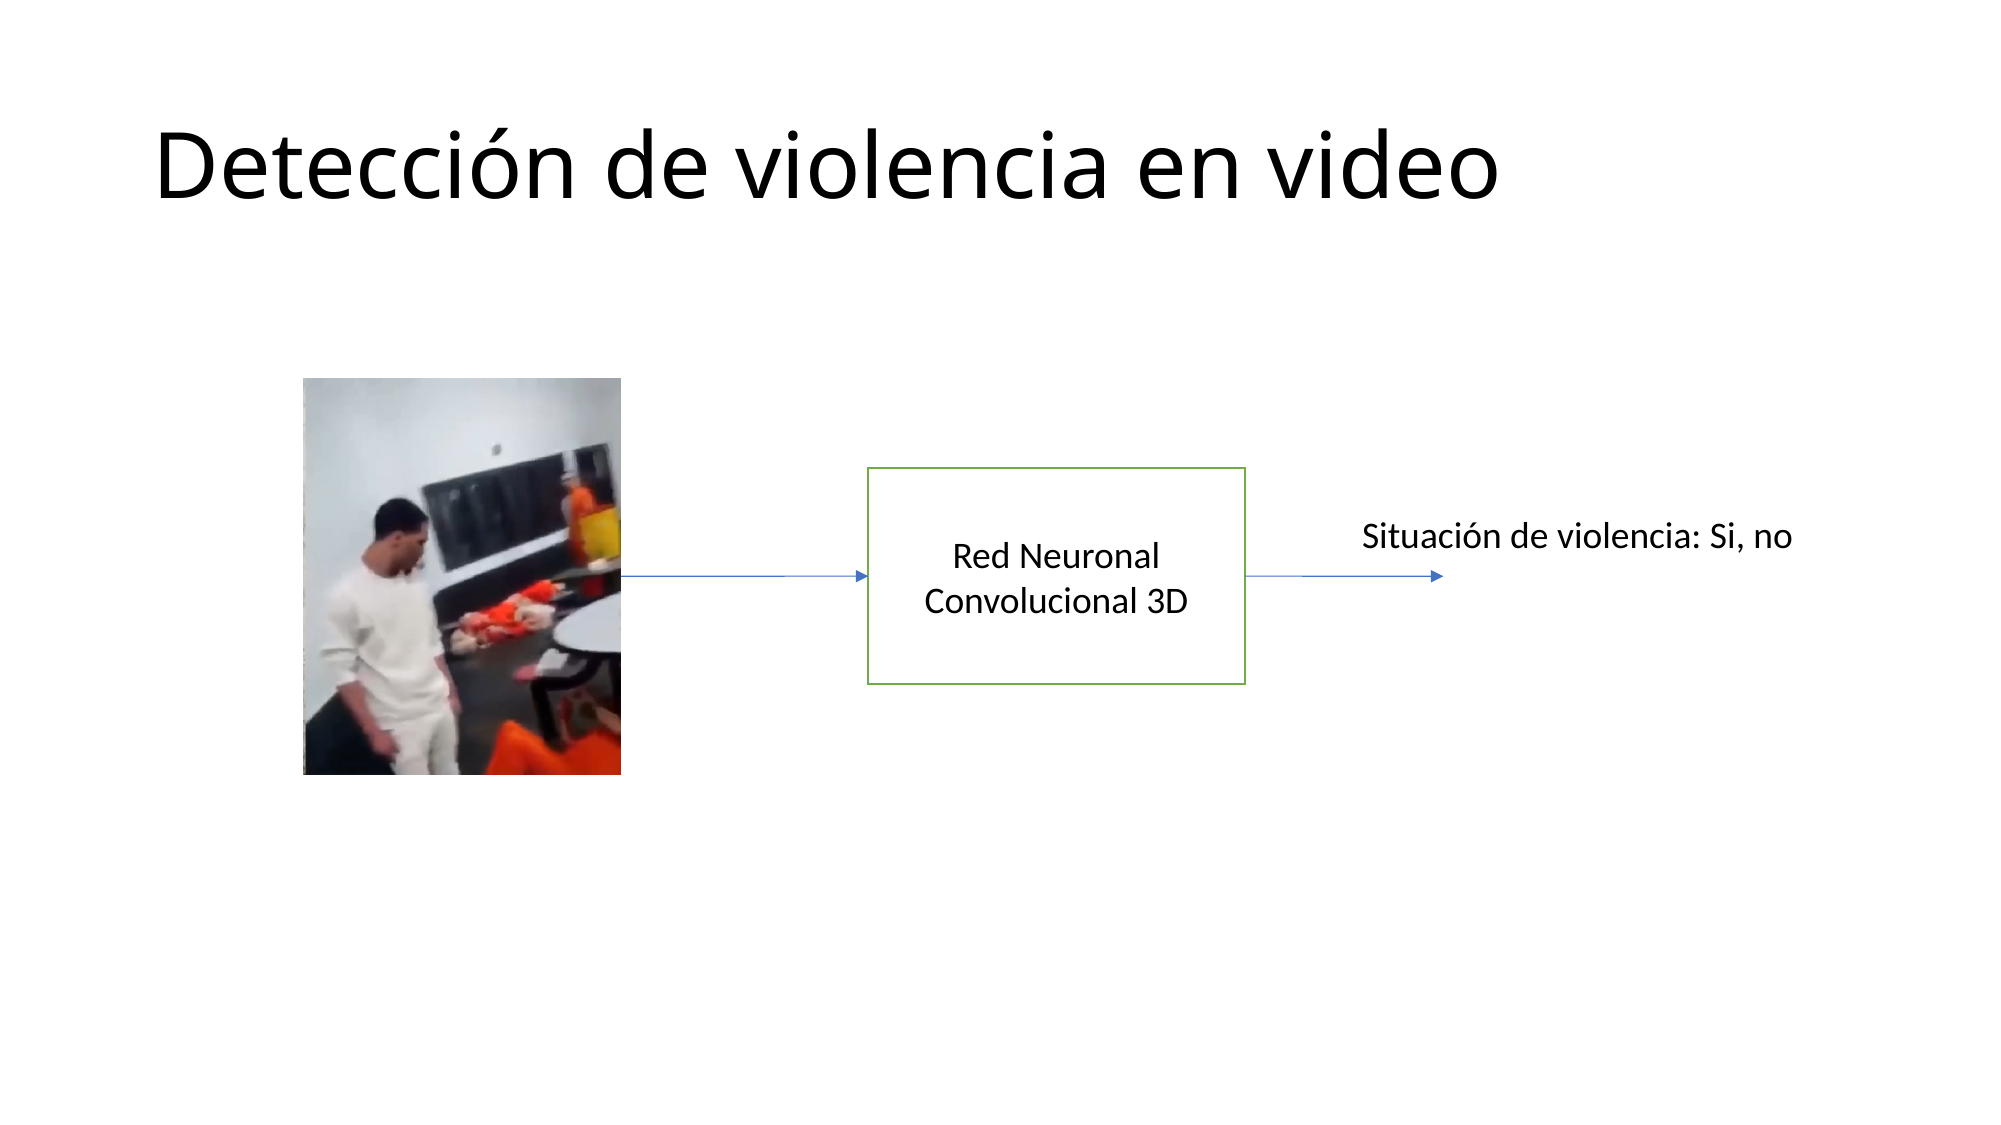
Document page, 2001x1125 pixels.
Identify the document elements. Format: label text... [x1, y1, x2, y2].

text_box Situación de violencia: Si, no [1347, 503, 1809, 564]
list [302, 377, 622, 776]
title Detección de violencia en video [137, 59, 1863, 278]
text_box Red Neuronal Convolucional 3D [867, 467, 1246, 685]
